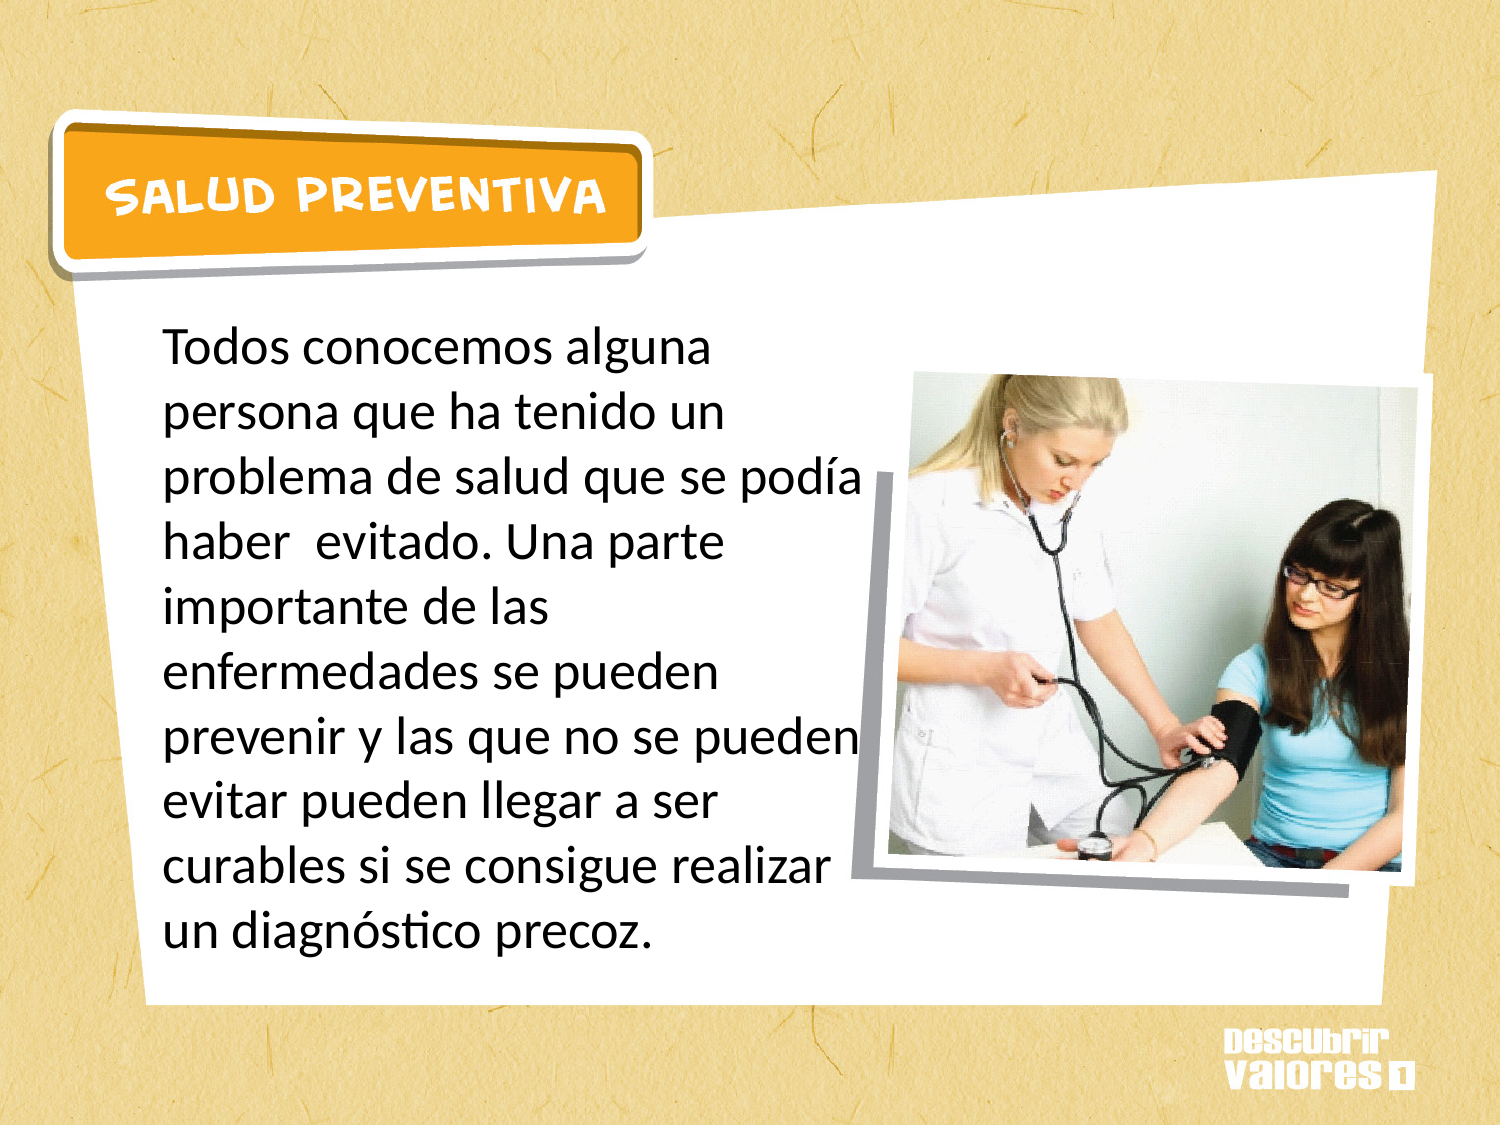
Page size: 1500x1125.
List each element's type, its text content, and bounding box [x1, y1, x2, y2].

text_box Todos conocemos alguna persona que ha tenido un problema de salud que se podía haber evitado. Una parte importante de las enfermedades se pueden prevenir y las que no se pueden evitar pueden llegar a ser curables si se consigue realizar un diagnóstico precoz. [147, 302, 880, 988]
picture [0, 0, 1500, 1125]
